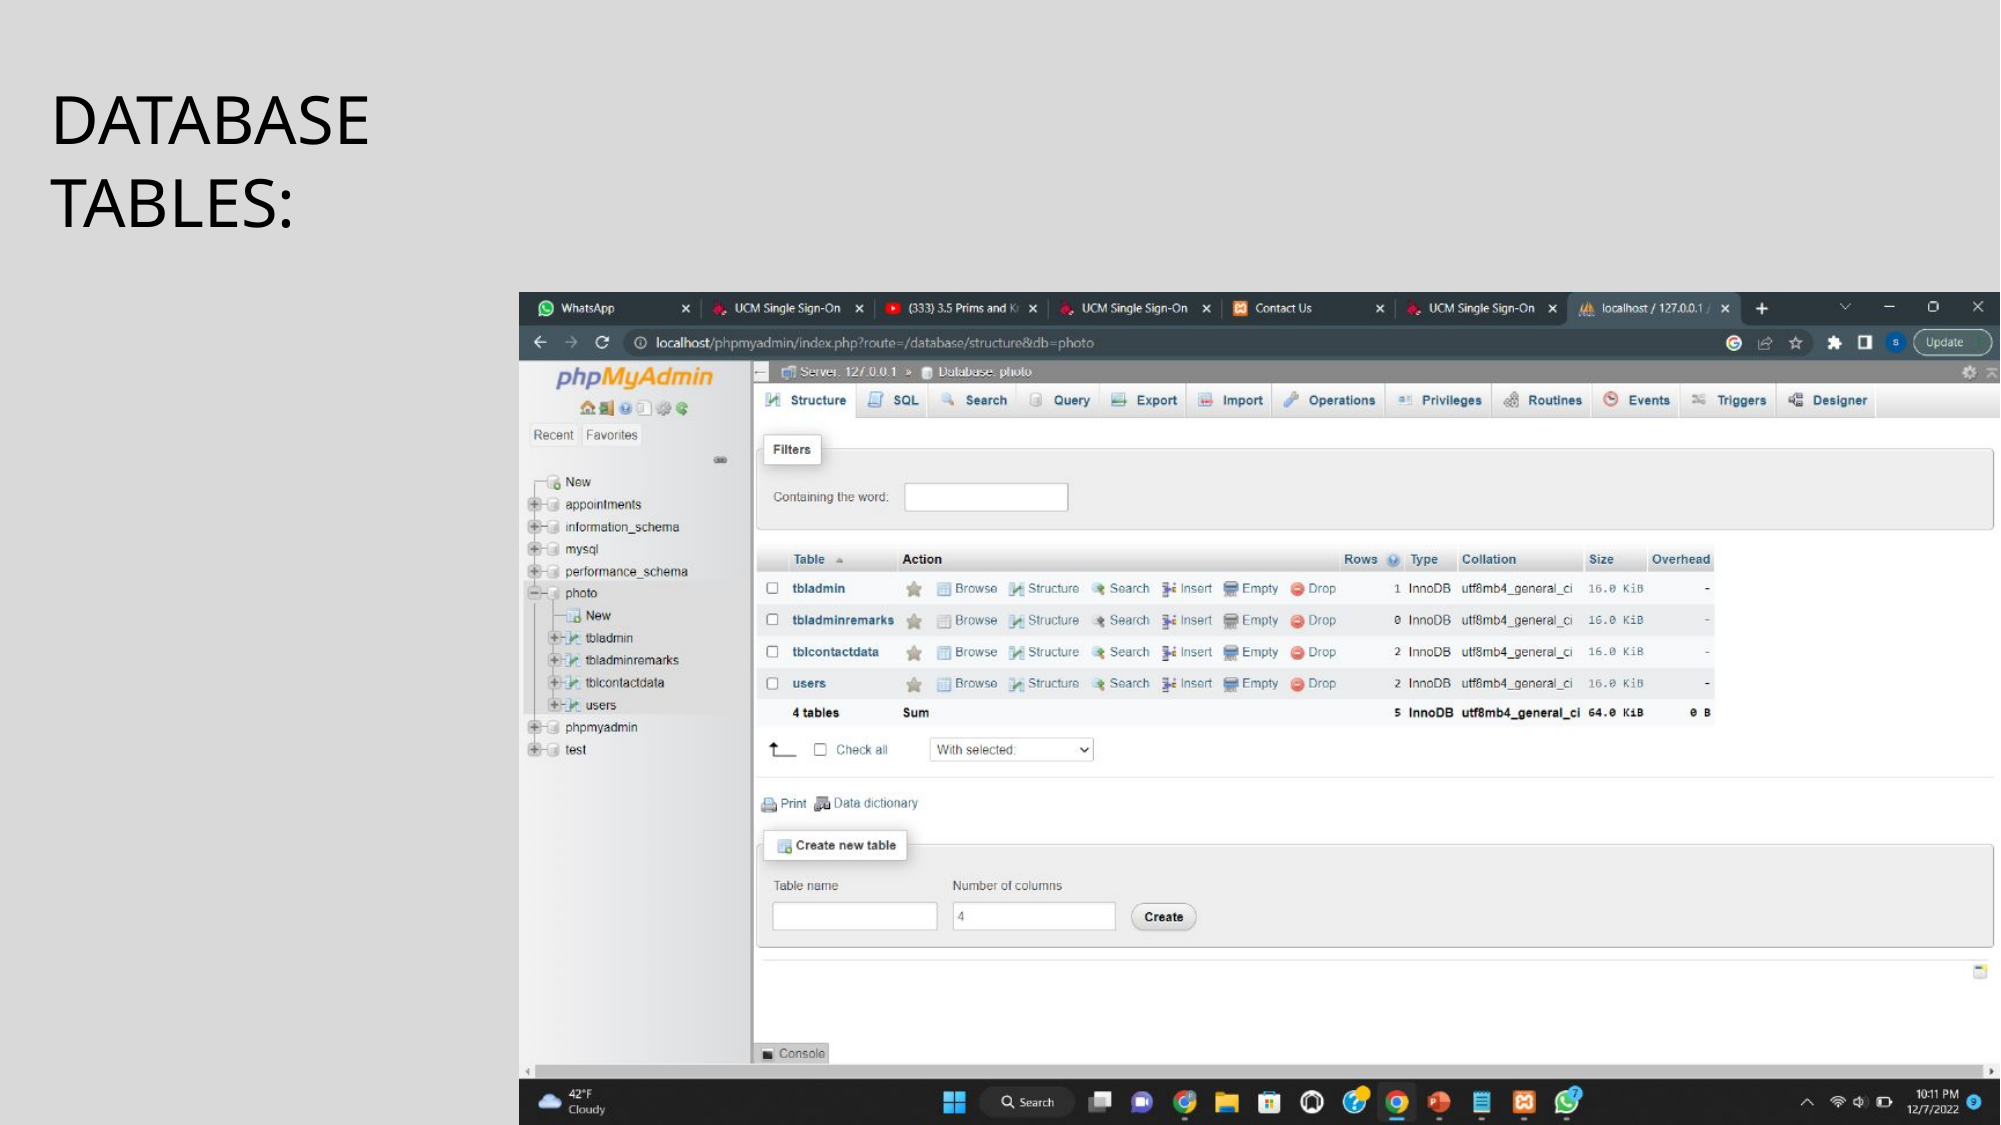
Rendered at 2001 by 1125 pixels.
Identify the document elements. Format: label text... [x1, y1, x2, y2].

picture [519, 291, 2000, 1125]
title DATABASE TABLES: [35, 55, 630, 249]
